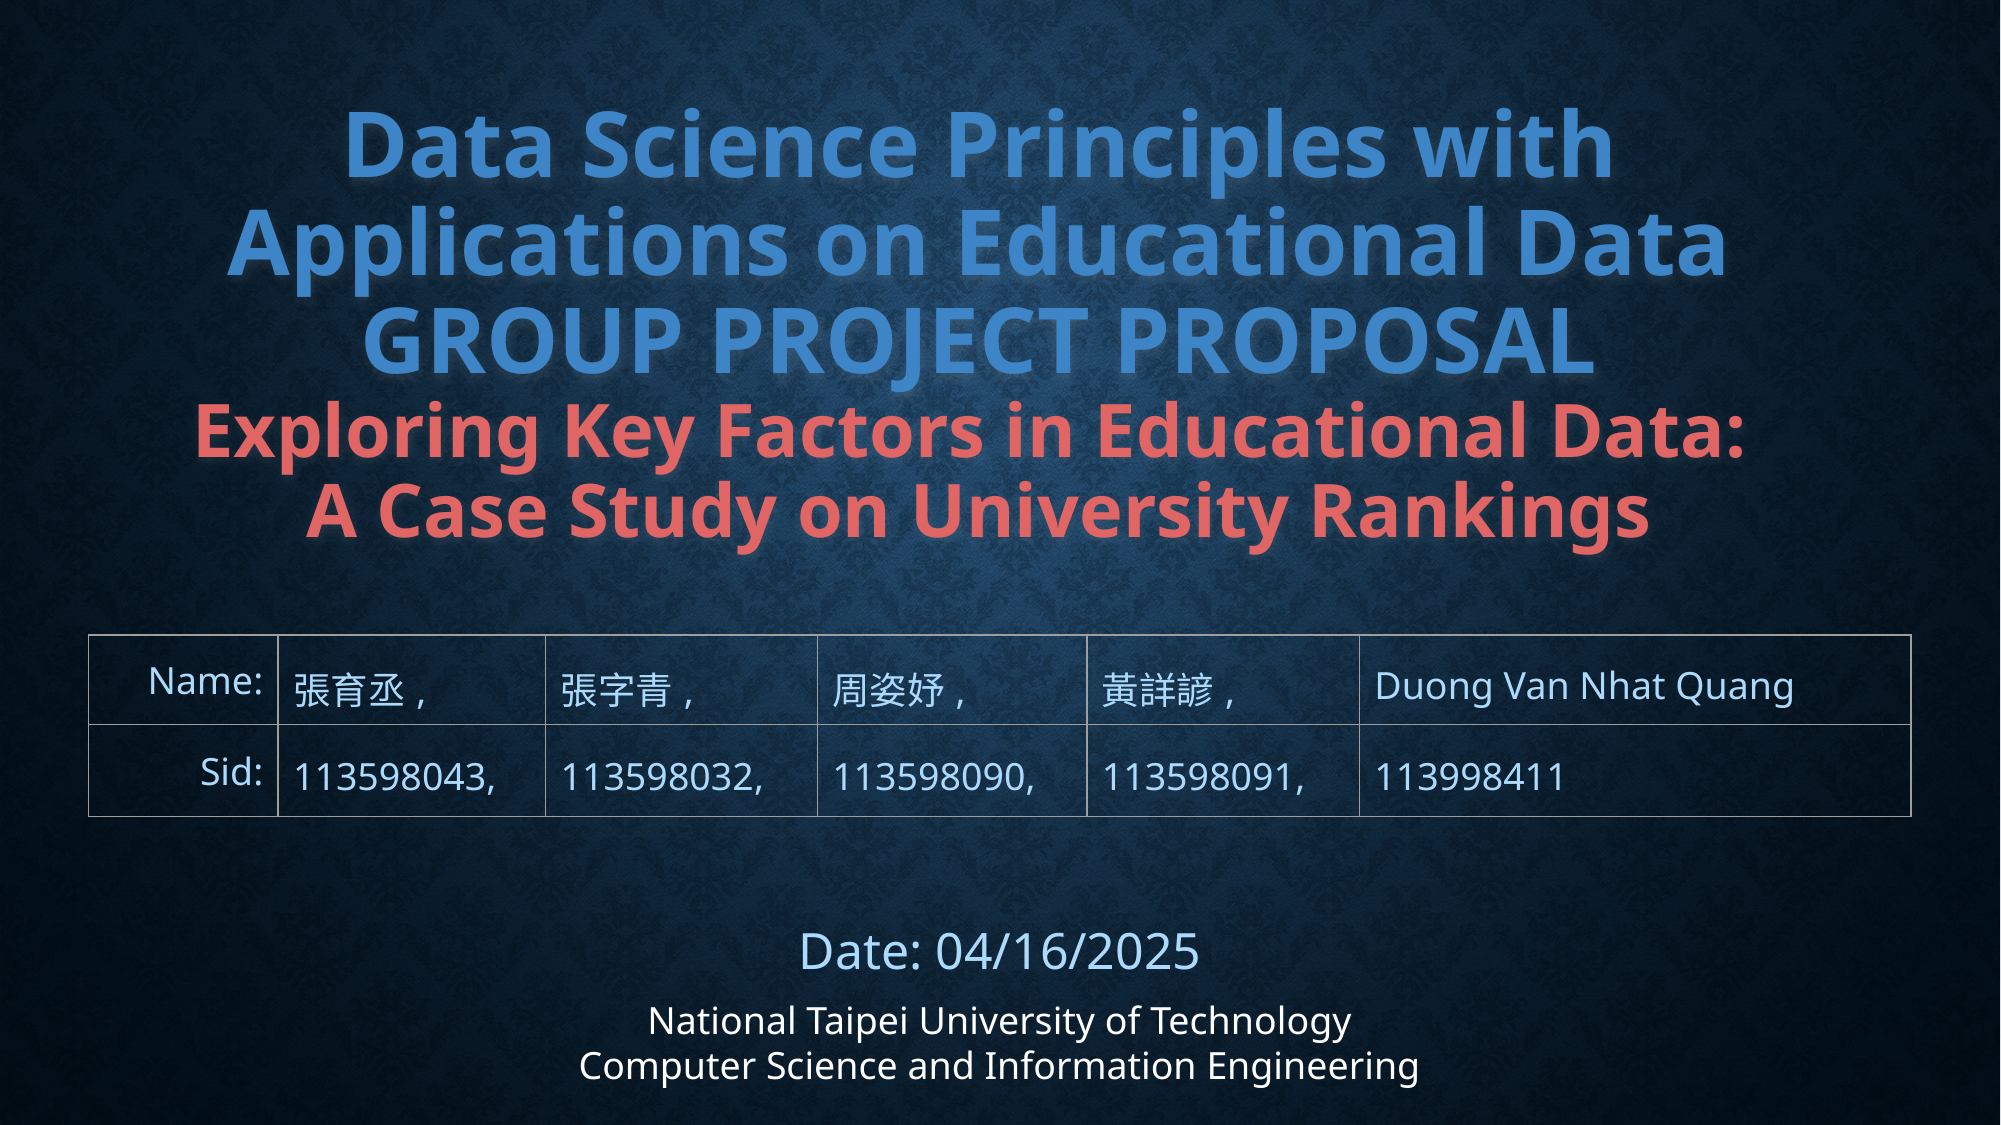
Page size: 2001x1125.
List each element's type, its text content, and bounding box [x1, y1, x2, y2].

table_header Duong Van Nhat Quang [1360, 636, 1910, 724]
title Data Science Principles with Applications on Educational Data GROUP PROJECT PROPOSAL Exploring Key Factors in Educational Data: A Case Study on University Rankings [120, 83, 1839, 561]
table_cell Sid: [89, 725, 277, 816]
subtitle Date: 04/16/2025 [261, 817, 1739, 1080]
table_header 張字青, [546, 636, 817, 724]
table_header Name: [89, 636, 277, 724]
table_header 黃詳諺, [1088, 636, 1359, 724]
table_header 張育丞, [279, 636, 545, 724]
table_cell 113998411 [1360, 725, 1910, 816]
table_cell 113598043, [279, 725, 545, 816]
table_cell 113598091, [1088, 725, 1359, 816]
picture [0, 0, 2001, 1125]
table_cell 113598090, [818, 725, 1086, 816]
text_box National Taipei University of Technology Computer Science and Information Engineering [500, 989, 1500, 1095]
table_cell 113598032, [546, 725, 817, 816]
table_header 周姿妤, [818, 636, 1086, 724]
